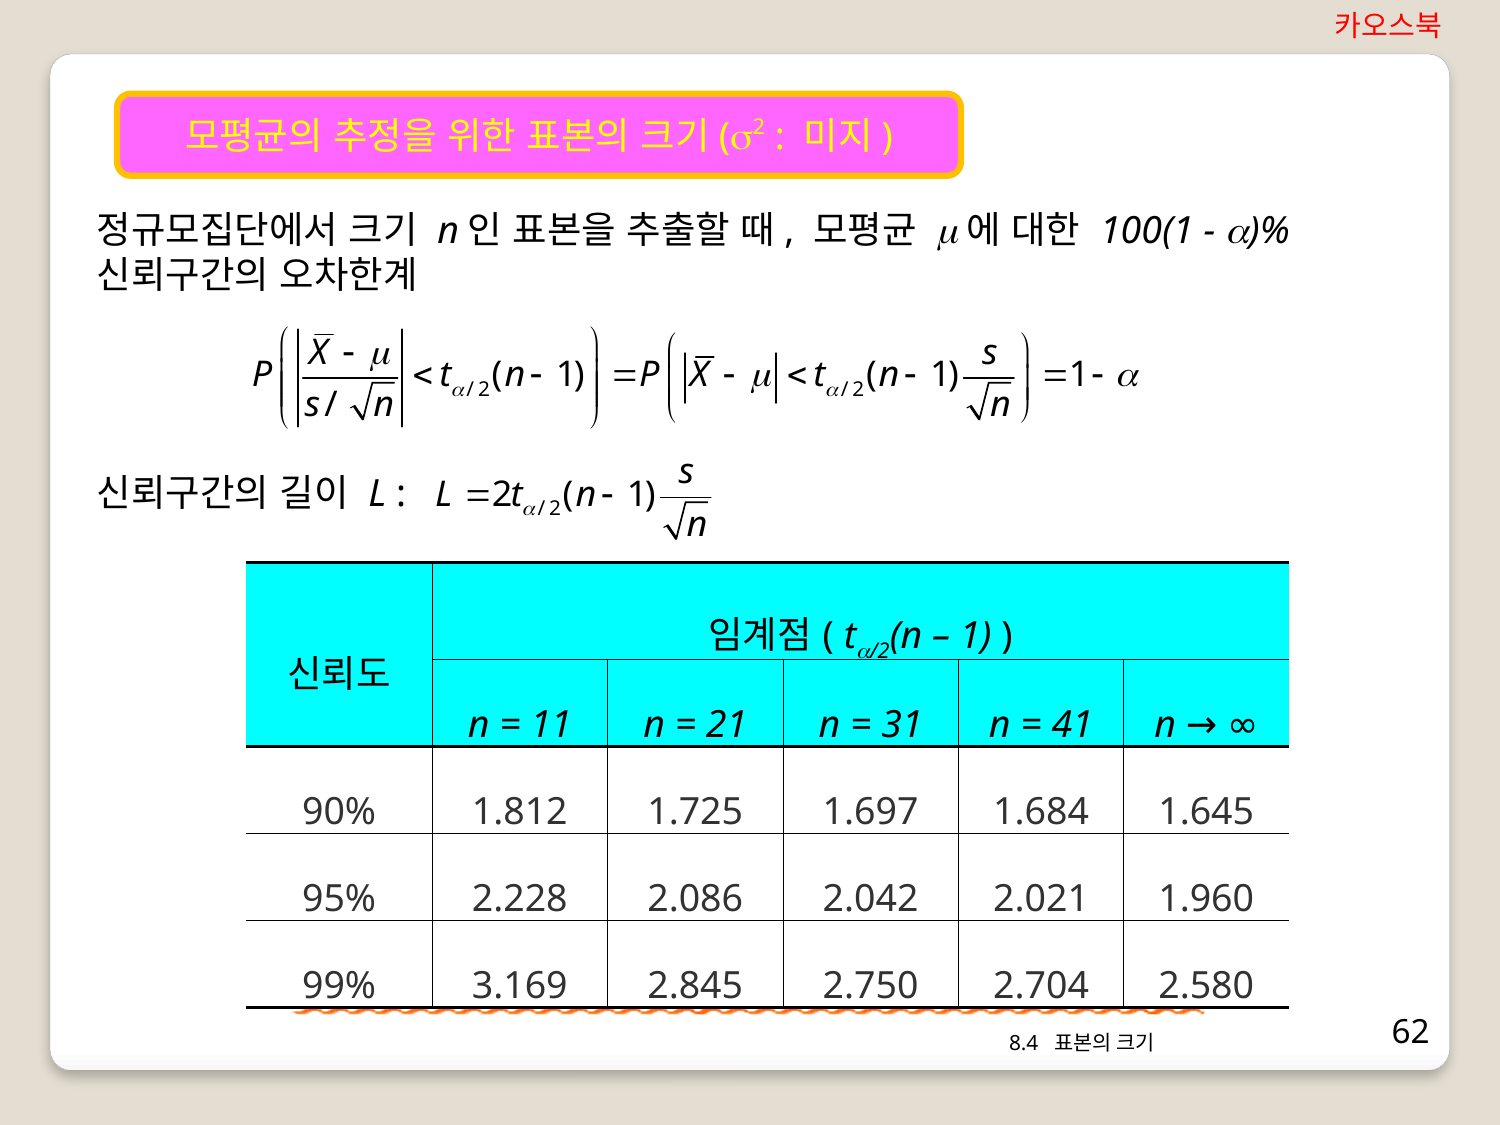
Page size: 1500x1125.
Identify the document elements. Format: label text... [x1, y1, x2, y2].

table_cell n = 11 [433, 660, 607, 745]
table_cell 3.169 [433, 921, 607, 1002]
table_cell 90% [246, 748, 432, 833]
table_cell 1.684 [959, 748, 1123, 833]
table_cell n = 41 [959, 660, 1123, 745]
table_header 신뢰도 [246, 564, 432, 745]
table_cell 2.580 [1124, 921, 1289, 1006]
table_cell 2.845 [608, 921, 783, 1002]
table_cell 99% [246, 921, 432, 1006]
slide_number 62 [1369, 1002, 1445, 1063]
table_cell 1.725 [608, 748, 783, 833]
table_cell 2.021 [959, 834, 1123, 920]
table_cell 95% [246, 834, 432, 920]
table_cell n = 21 [608, 660, 783, 745]
table_cell 1.645 [1124, 748, 1289, 833]
picture [281, 1003, 1219, 1020]
table_header 임계점( ta/2(n – 1) ) [433, 564, 1289, 659]
table_cell 2.228 [433, 834, 607, 920]
footer 8.4 표본의 크기 [994, 1002, 1369, 1063]
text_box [81, 450, 719, 548]
table_cell 1.697 [784, 748, 958, 833]
text_box 모평균의 추정을 위한 표본의 크기(s2 : 미지) [113, 90, 965, 180]
table_cell 2.086 [608, 834, 783, 920]
text_box 정규모집단에서 크기 n인 표본을 추출할 때, 모평균 m에 대한 100(1 - a)% 신뢰구간의 오차한계 [82, 199, 1395, 304]
table_cell 1.812 [433, 748, 607, 833]
table_cell 1.960 [1124, 834, 1289, 920]
table_cell n → ∞ [1124, 660, 1289, 745]
table_cell n = 31 [784, 660, 958, 745]
table_cell 2.704 [959, 921, 1123, 1002]
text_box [245, 318, 1150, 438]
text_box 카오스북 [1277, 0, 1500, 50]
table_cell 2.750 [784, 921, 958, 1002]
table_cell 2.042 [784, 834, 958, 920]
